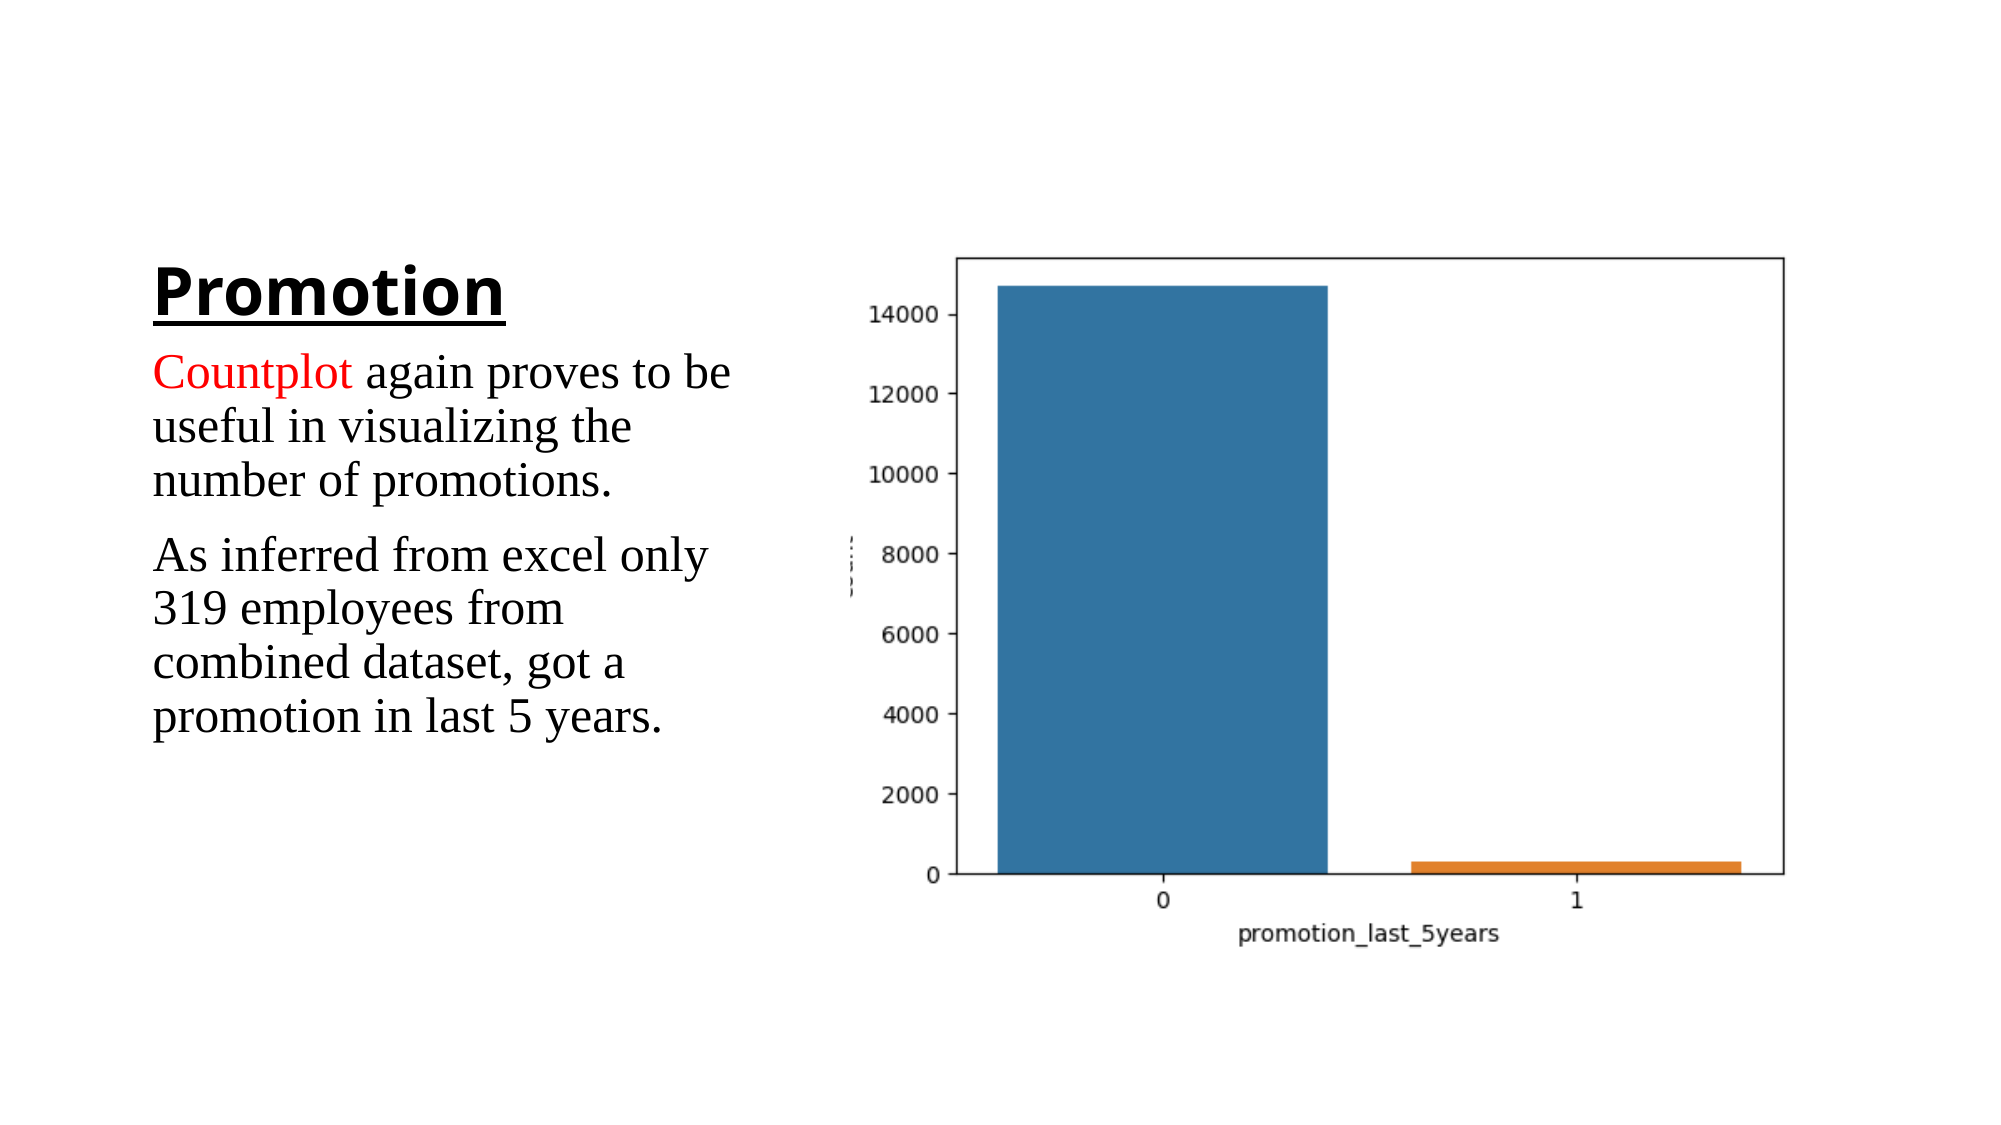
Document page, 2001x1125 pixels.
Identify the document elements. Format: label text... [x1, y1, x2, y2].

list Countplot again proves to be useful in visualizing the number of promotions. As inferred from excel only 319 employees from combined dataset, got a promotion in last 5 years. [137, 337, 783, 963]
picture [850, 161, 1863, 962]
title Promotion [137, 75, 783, 337]
